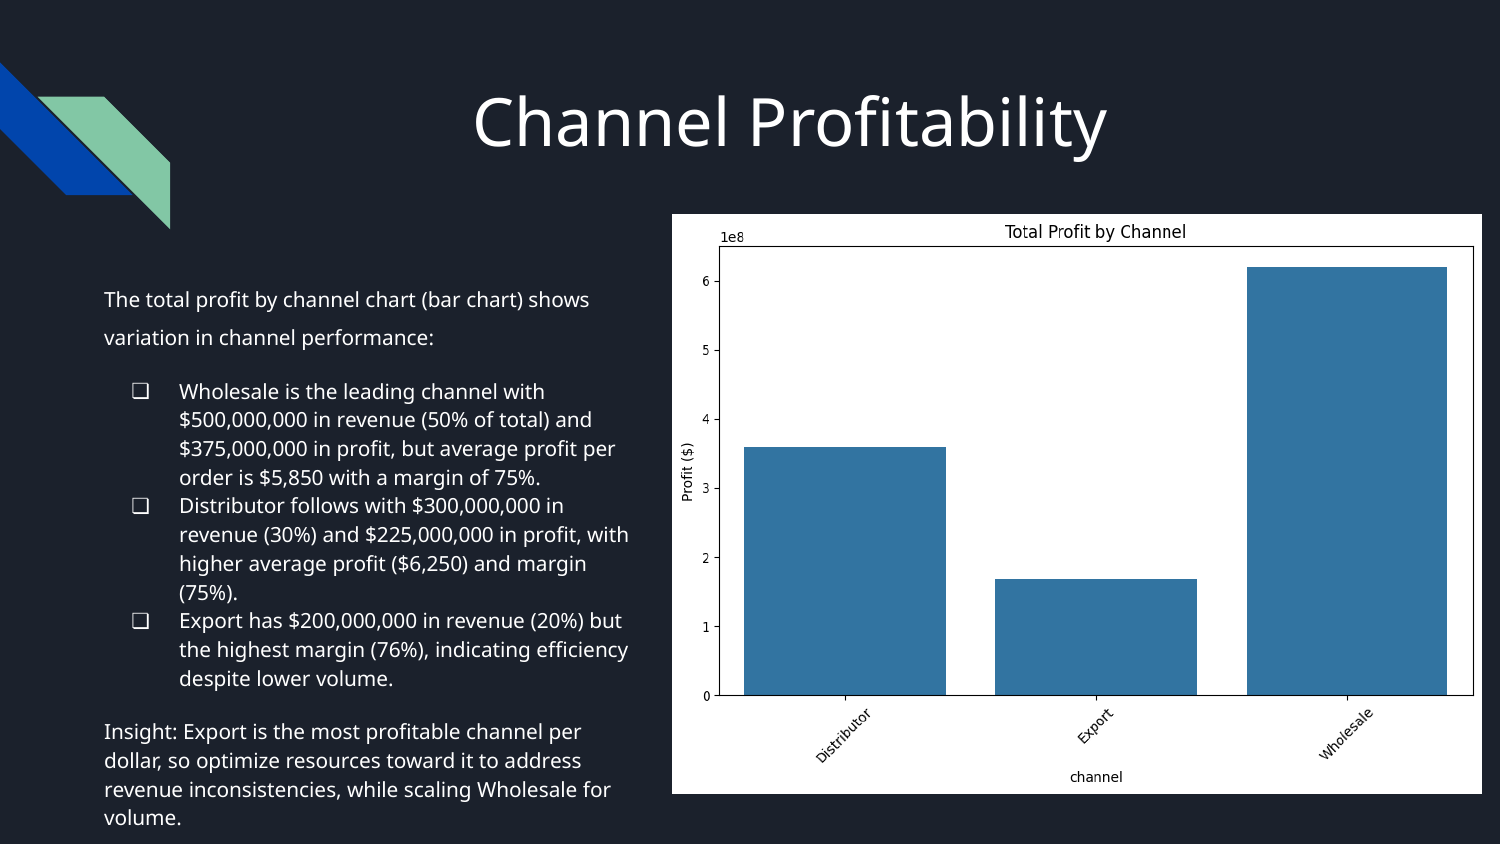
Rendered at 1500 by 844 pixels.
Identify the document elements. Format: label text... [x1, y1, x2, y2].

list The total profit by channel chart (bar chart) shows variation in channel performance: Wholesale is the leading channel with $500,000,000 in revenue (50% of total) and $375,000,000 in profit, but average profit per order is $5,850 with a margin of 75%. Distributor follows with $300,000,000 in revenue (30%) and $225,000,000 in profit, with higher average profit ($6,250) and margin (75%). Export has $200,000,000 in revenue (20%) but the highest margin (76%), indicating efficiency despite lower volume. Insight: Export is the most profitable channel per dollar, so optimize resources toward it to address revenue inconsistencies, while scaling Wholesale for volume. [89, 259, 647, 809]
picture [672, 214, 1483, 794]
title Channel Profitability [212, 64, 1368, 215]
